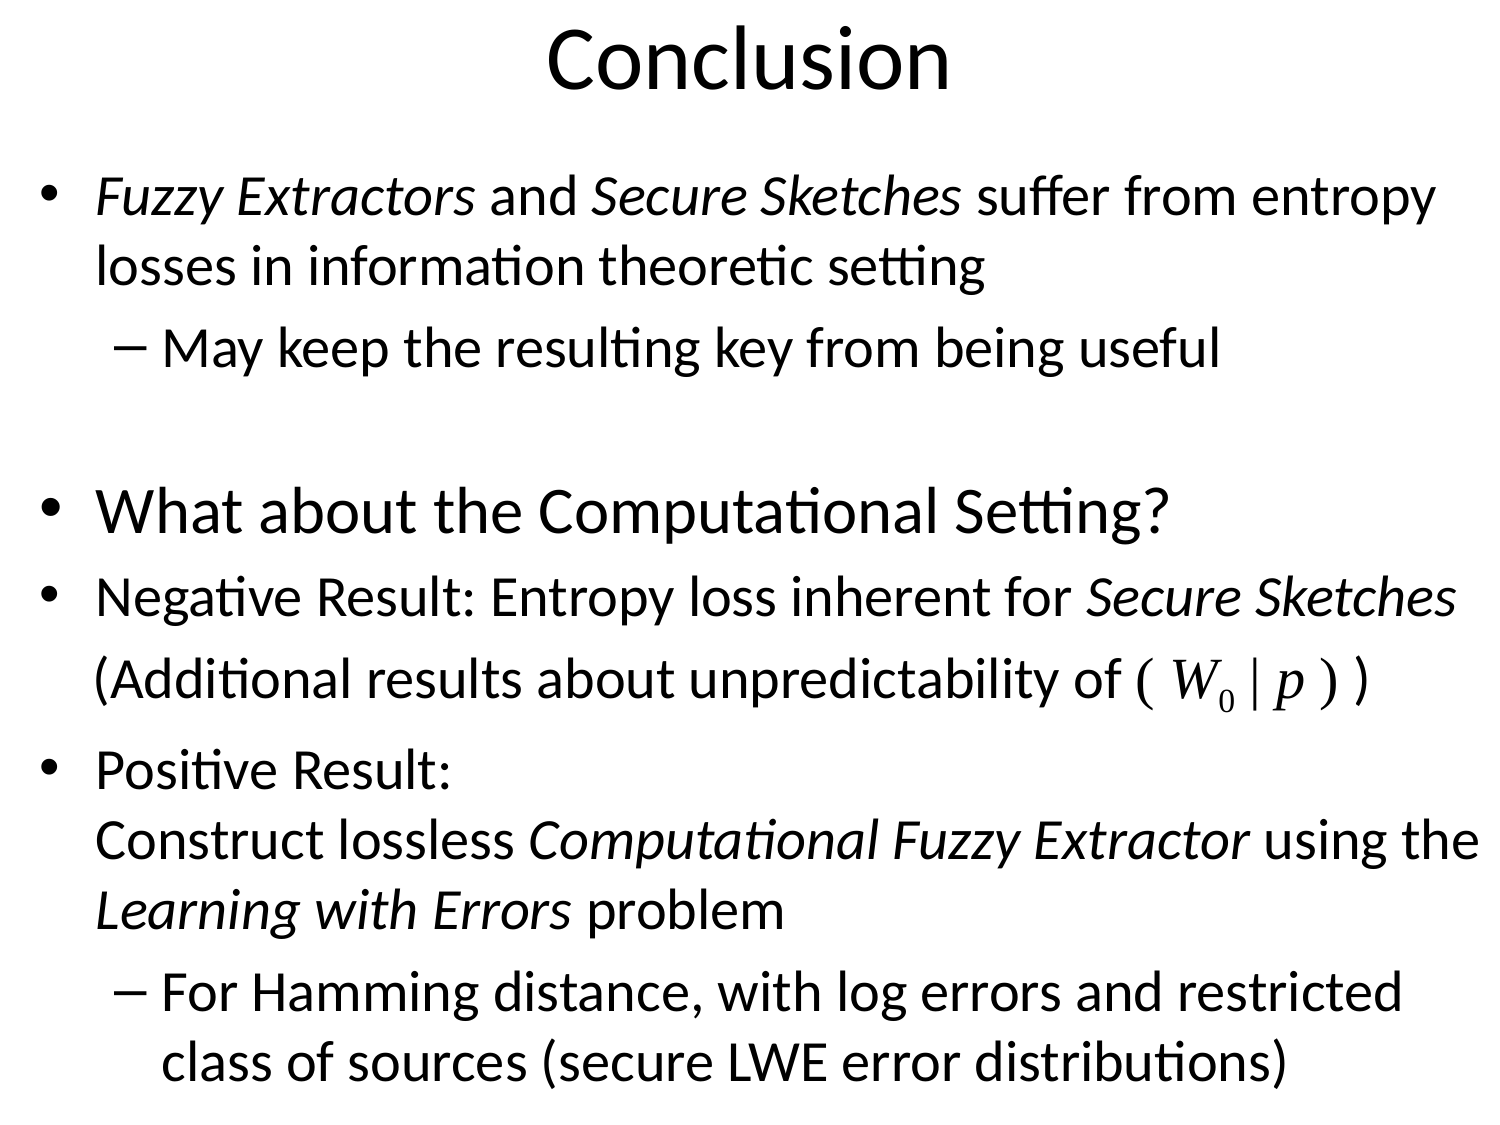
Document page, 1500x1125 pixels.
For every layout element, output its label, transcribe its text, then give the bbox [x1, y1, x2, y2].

list Fuzzy Extractors and Secure Sketches suffer from entropy losses in information theoretic setting May keep the resulting key from being useful What about the Computational Setting? Negative Result: Entropy loss inherent for Secure Sketches (Additional results about unpredictability of ( W0 | p ) ) Positive Result: Construct lossless Computational Fuzzy Extractor using the Learning with Errors problem For Hamming distance, with log errors and restricted class of sources (secure LWE error distributions) [24, 149, 1500, 986]
title Conclusion [75, 0, 1425, 147]
